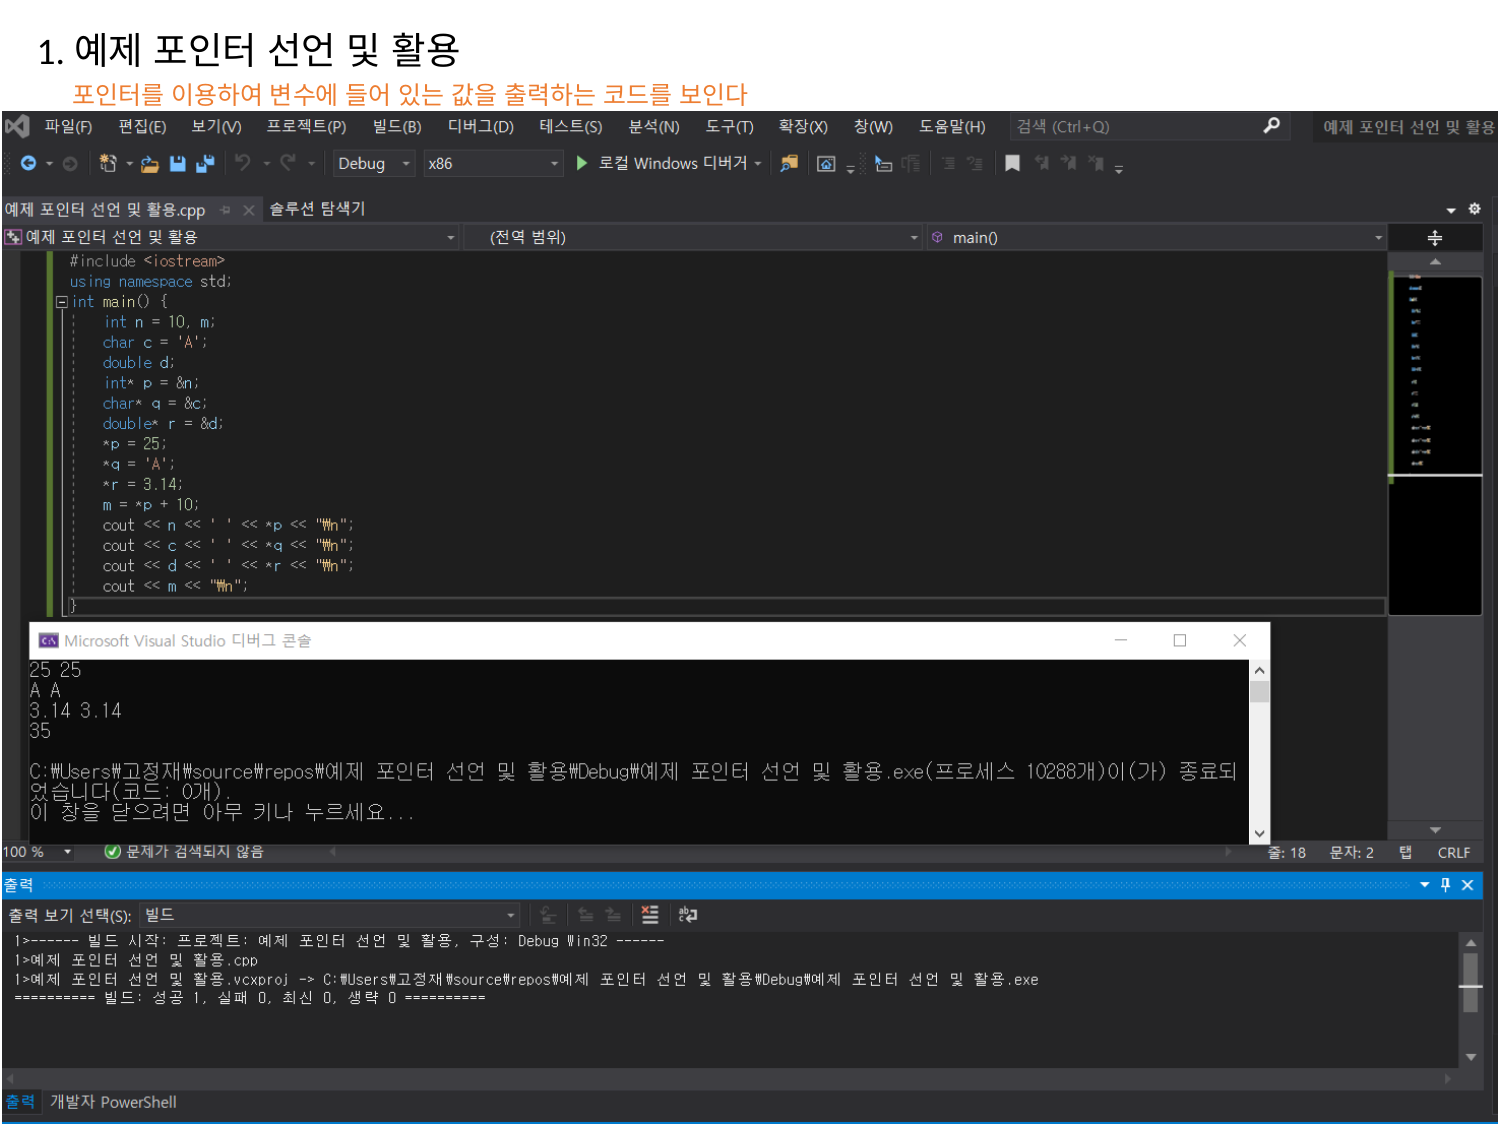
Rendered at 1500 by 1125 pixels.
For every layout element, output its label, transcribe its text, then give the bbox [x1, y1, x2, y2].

text_box 포인터를 이용하여 변수에 들어 있는 값을 출력하는 코드를 보인다 [57, 71, 1228, 111]
text_box 1.예제 포인터 선언 및 활용 [21, 19, 487, 80]
picture [2, 111, 1498, 1124]
